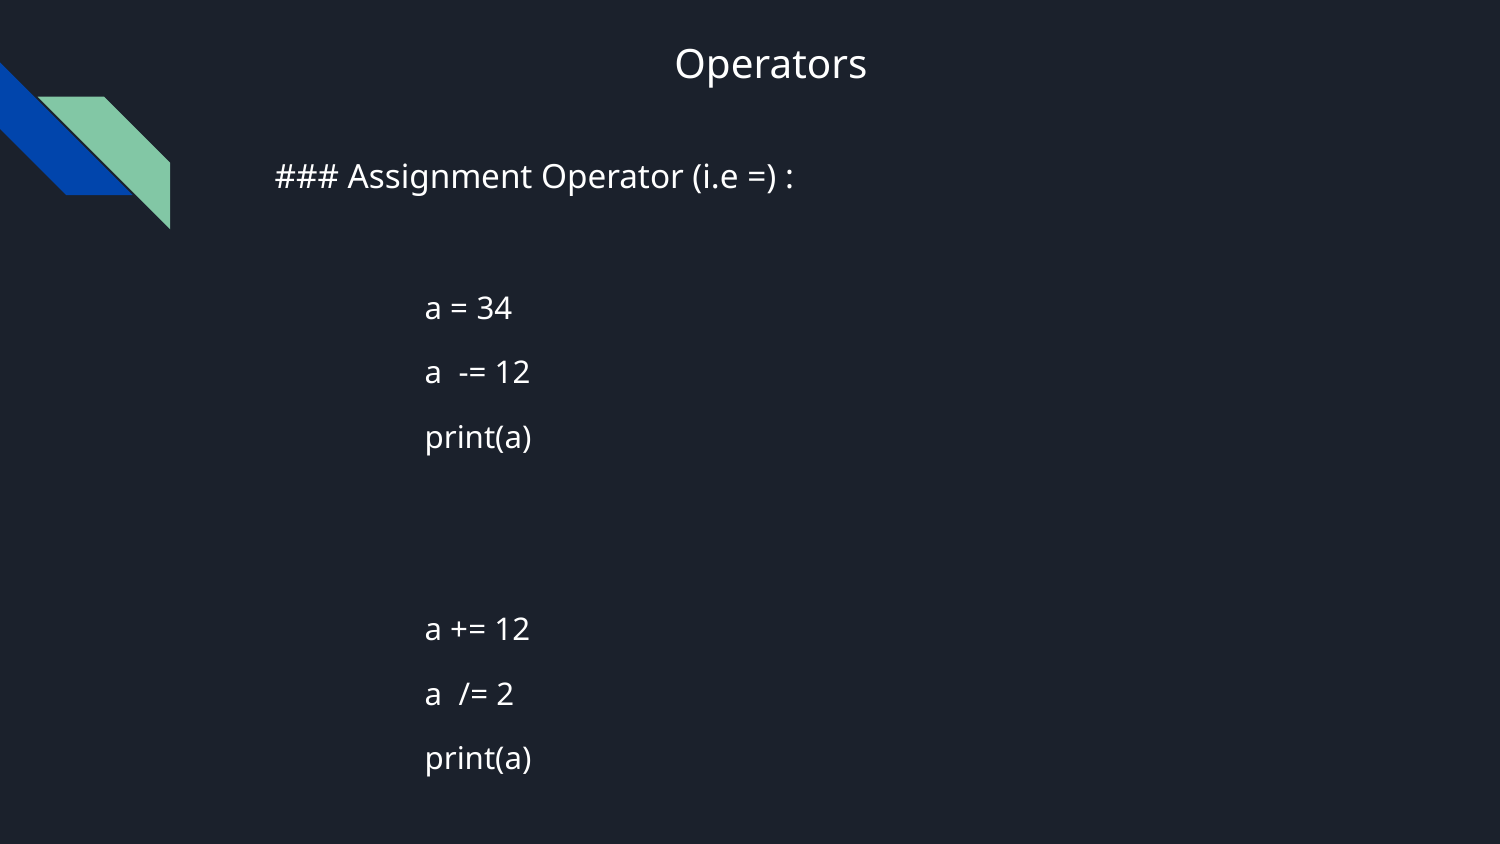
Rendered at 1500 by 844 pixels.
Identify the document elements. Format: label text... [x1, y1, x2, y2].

list ### Assignment Operator (i.e =) : a = 34 a -= 12 print(a) a += 12 a /= 2 print(a) [259, 137, 1377, 831]
title Operators [212, 23, 1330, 102]
